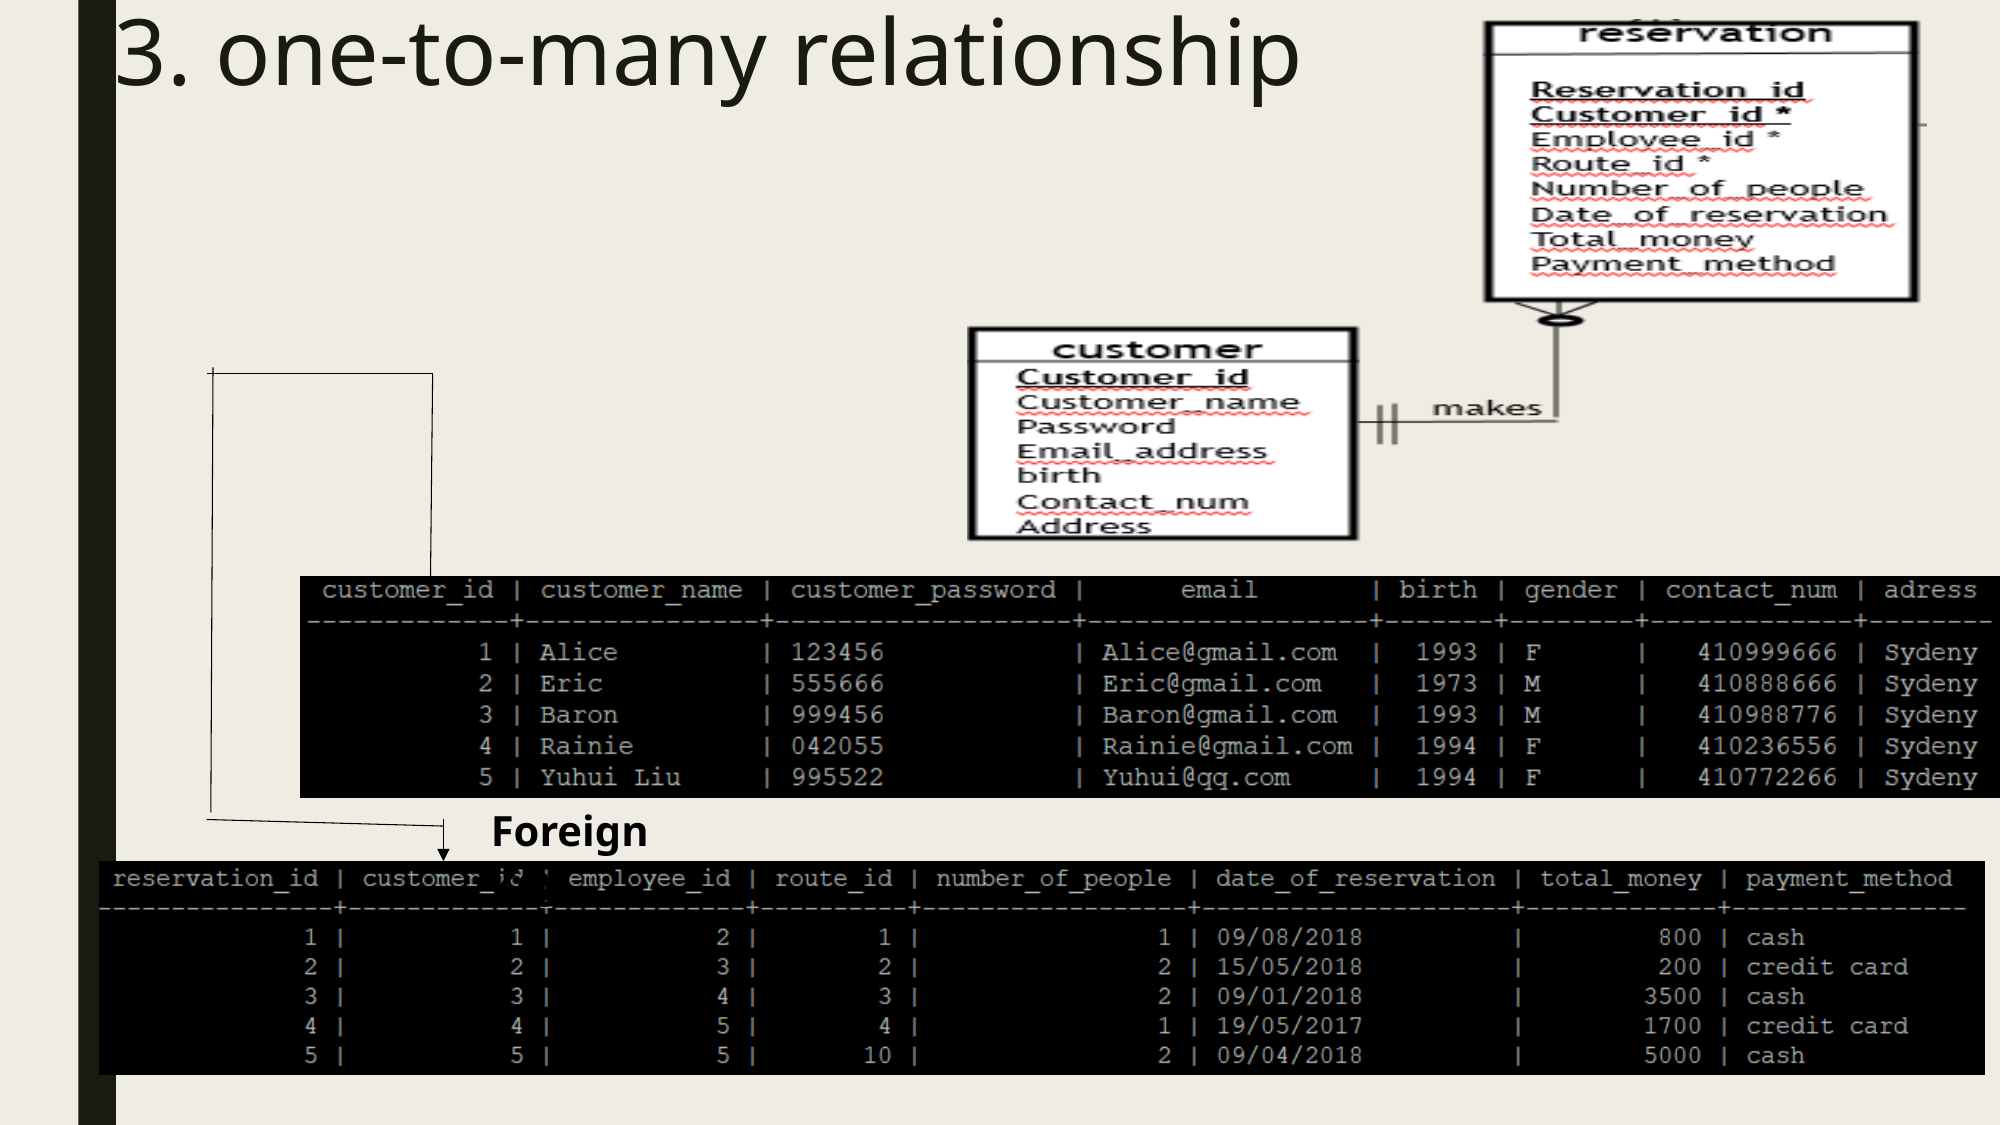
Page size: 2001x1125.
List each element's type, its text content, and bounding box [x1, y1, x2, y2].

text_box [206, 819, 443, 826]
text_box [210, 367, 214, 813]
picture [99, 861, 1985, 1075]
text_box Foreign key [476, 798, 755, 861]
picture [299, 576, 2000, 798]
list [967, 19, 1926, 546]
title 3. one-to-many relationship [99, 0, 1649, 131]
